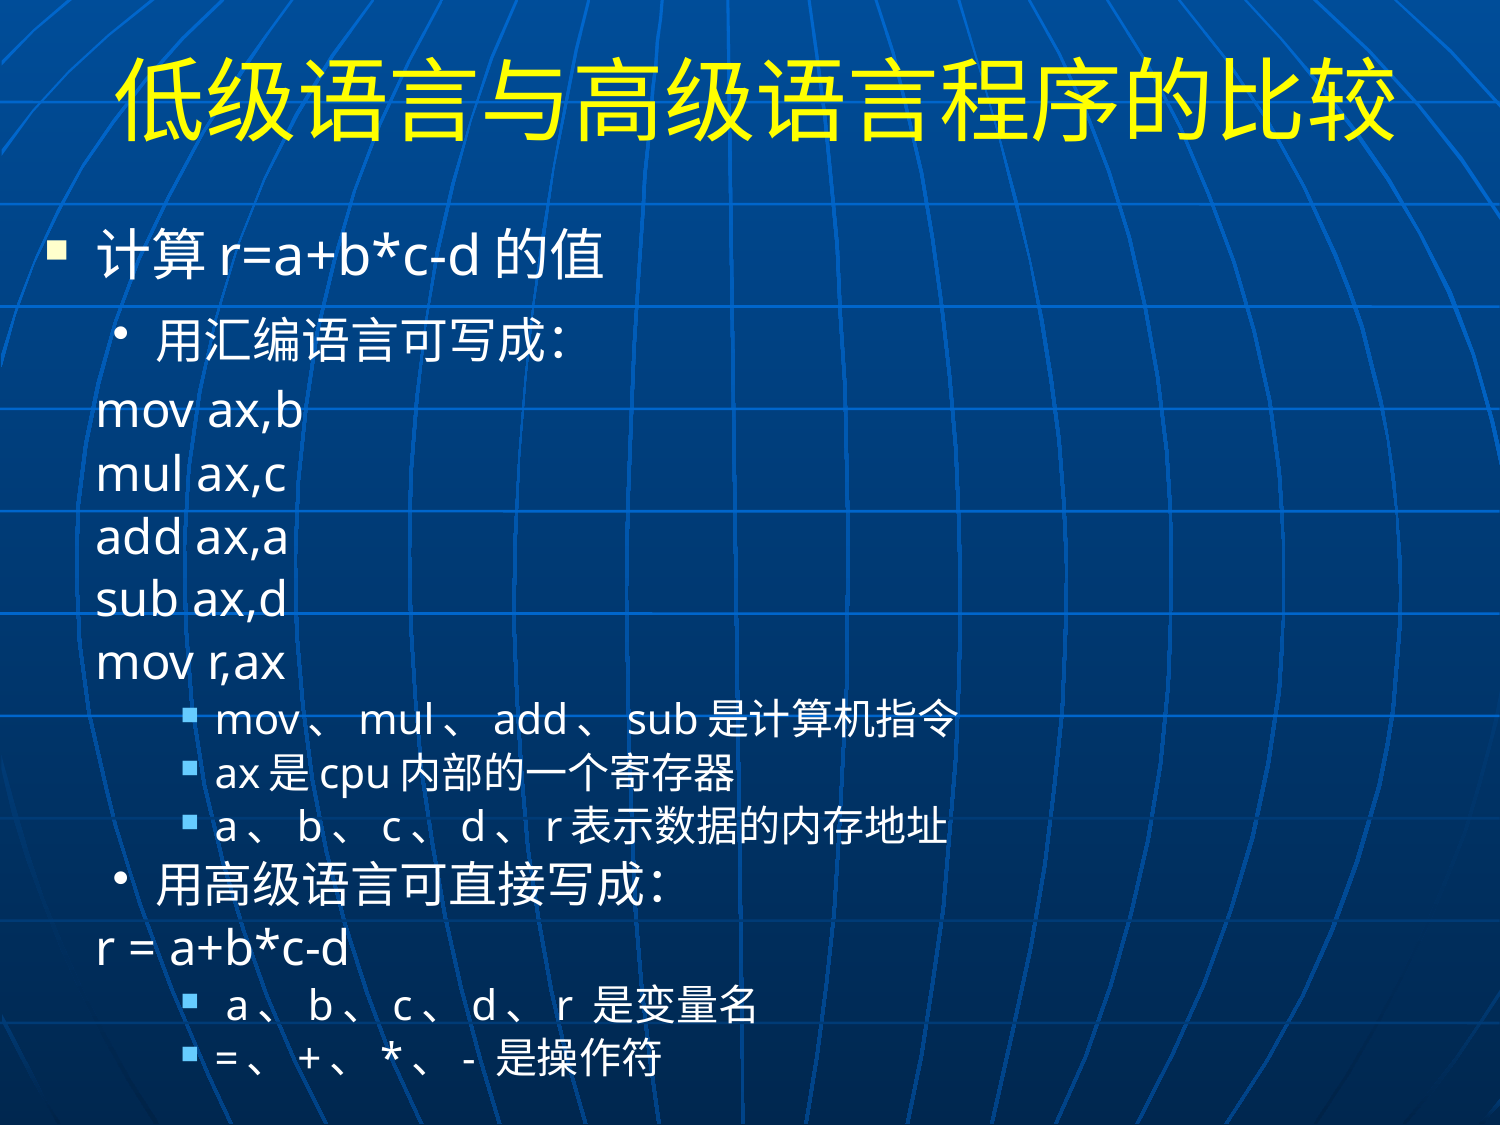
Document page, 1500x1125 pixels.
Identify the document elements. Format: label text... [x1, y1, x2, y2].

title 低级语言与高级语言程序的比较 [53, 0, 1459, 197]
list 计算r=a+b*c-d的值 用汇编语言可写成： mov ax,b mul ax,c add ax,a sub ax,d mov r,ax mov、mul、add、sub是计算机指令 ax是cpu内部的一个寄存器 a、b、c、d、r表示数据的内存地址 用高级语言可直接写成： r = a+b*c-d a、b、c、d、r 是变量名 =、+、*、- 是操作符 [29, 220, 1471, 1094]
